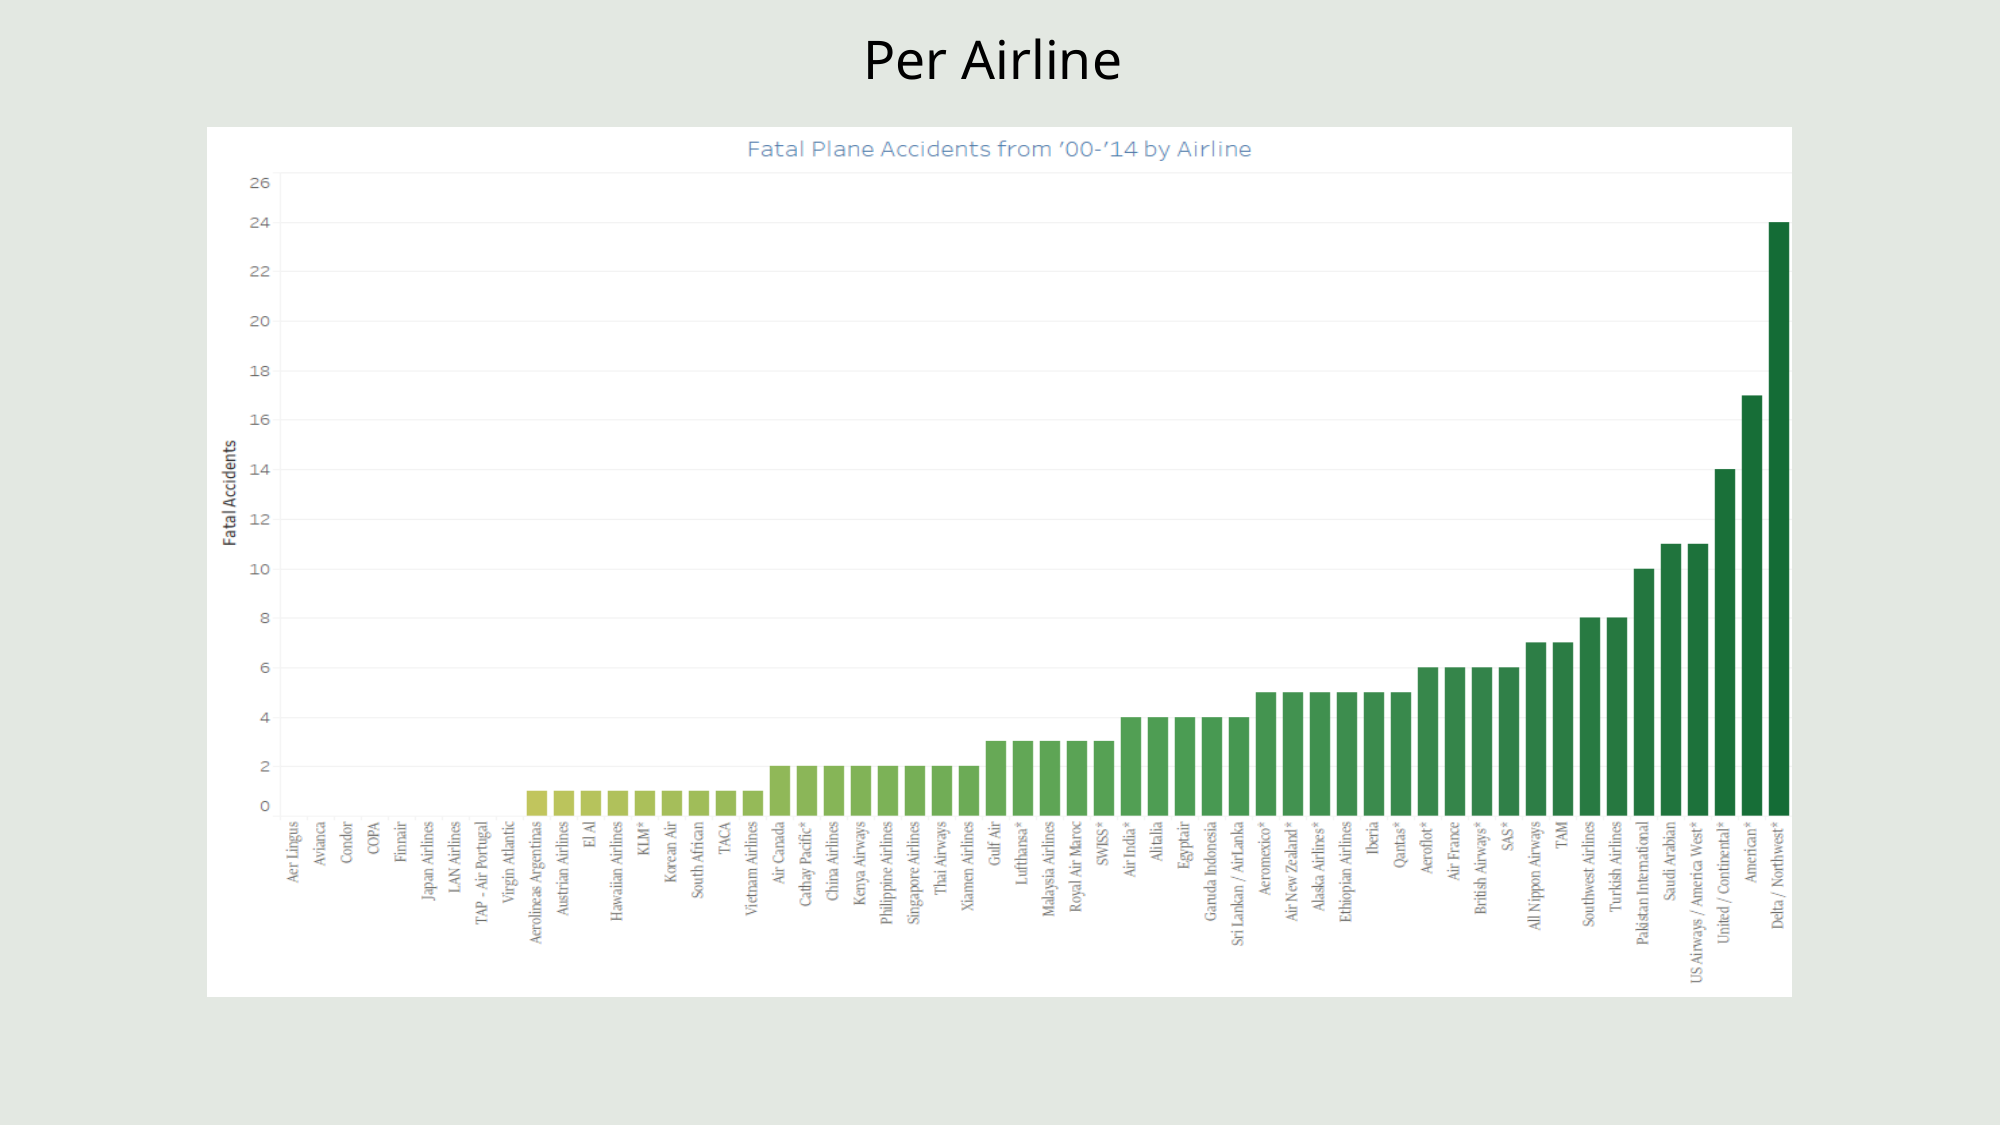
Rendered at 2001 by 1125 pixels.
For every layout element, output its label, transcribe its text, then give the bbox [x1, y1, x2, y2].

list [207, 127, 1793, 998]
title Per Airline [813, 18, 1187, 98]
